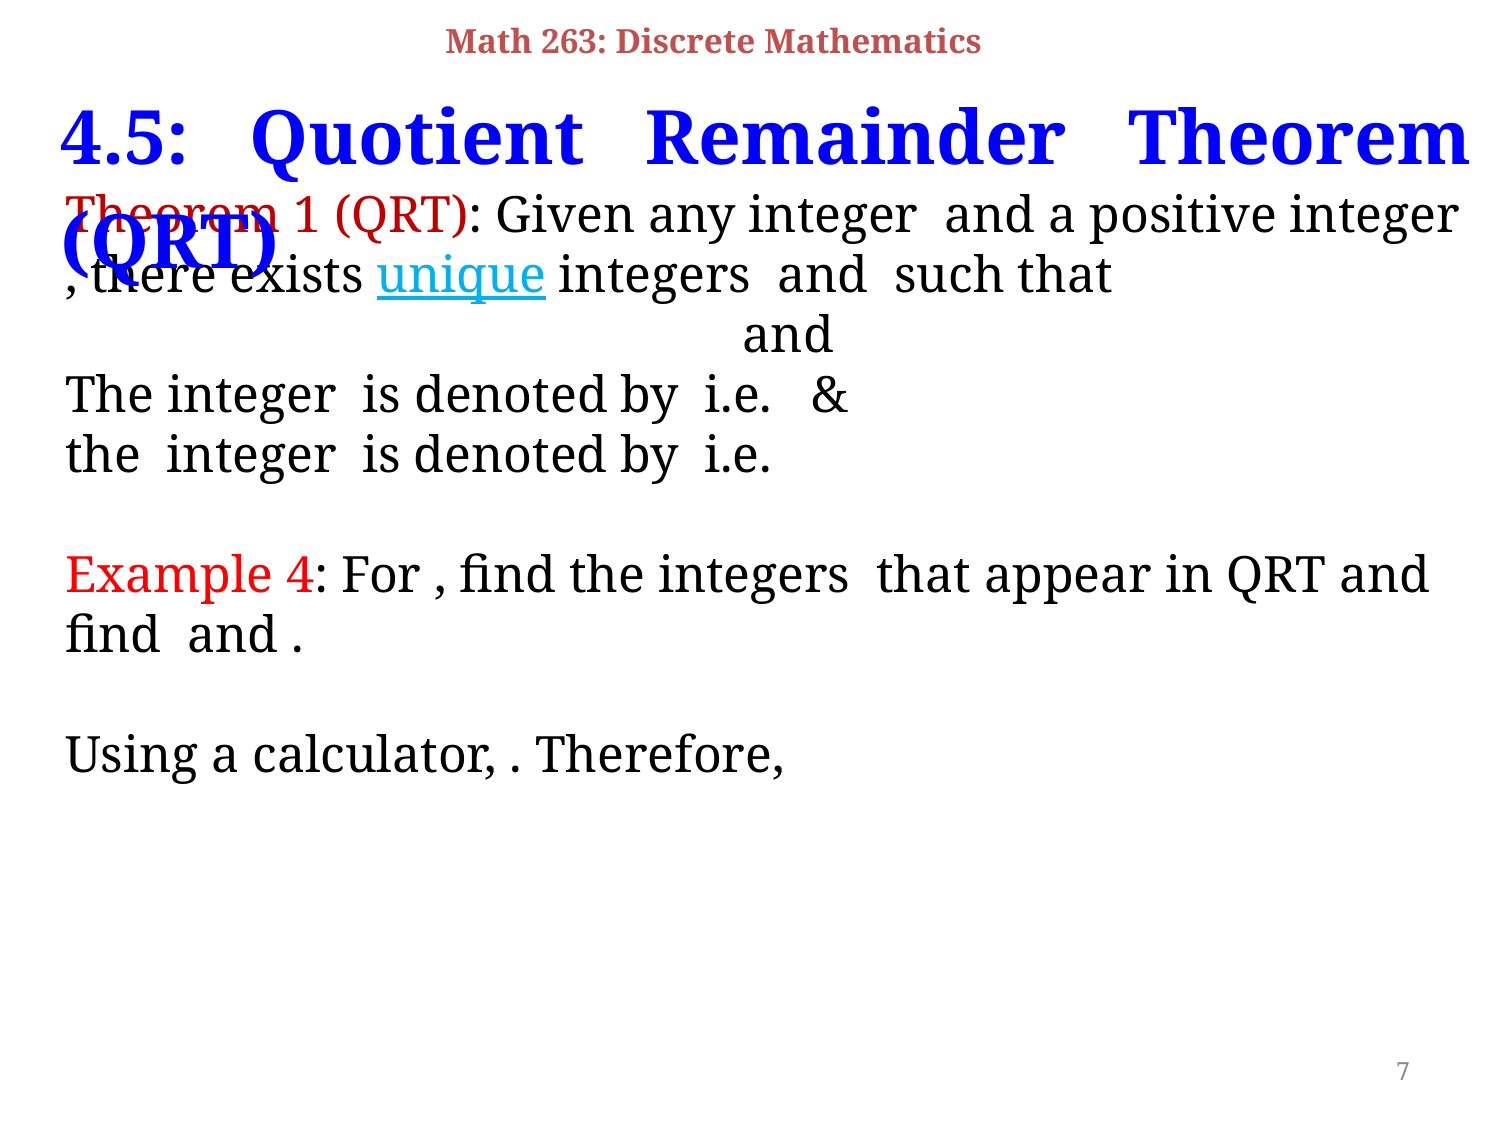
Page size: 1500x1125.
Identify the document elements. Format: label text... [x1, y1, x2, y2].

text_box Math 263: Discrete Mathematics [40, 12, 1463, 68]
slide_number 7 [1074, 1042, 1425, 1103]
text_box 4.5: Quotient Remainder Theorem (QRT) [45, 69, 1488, 291]
